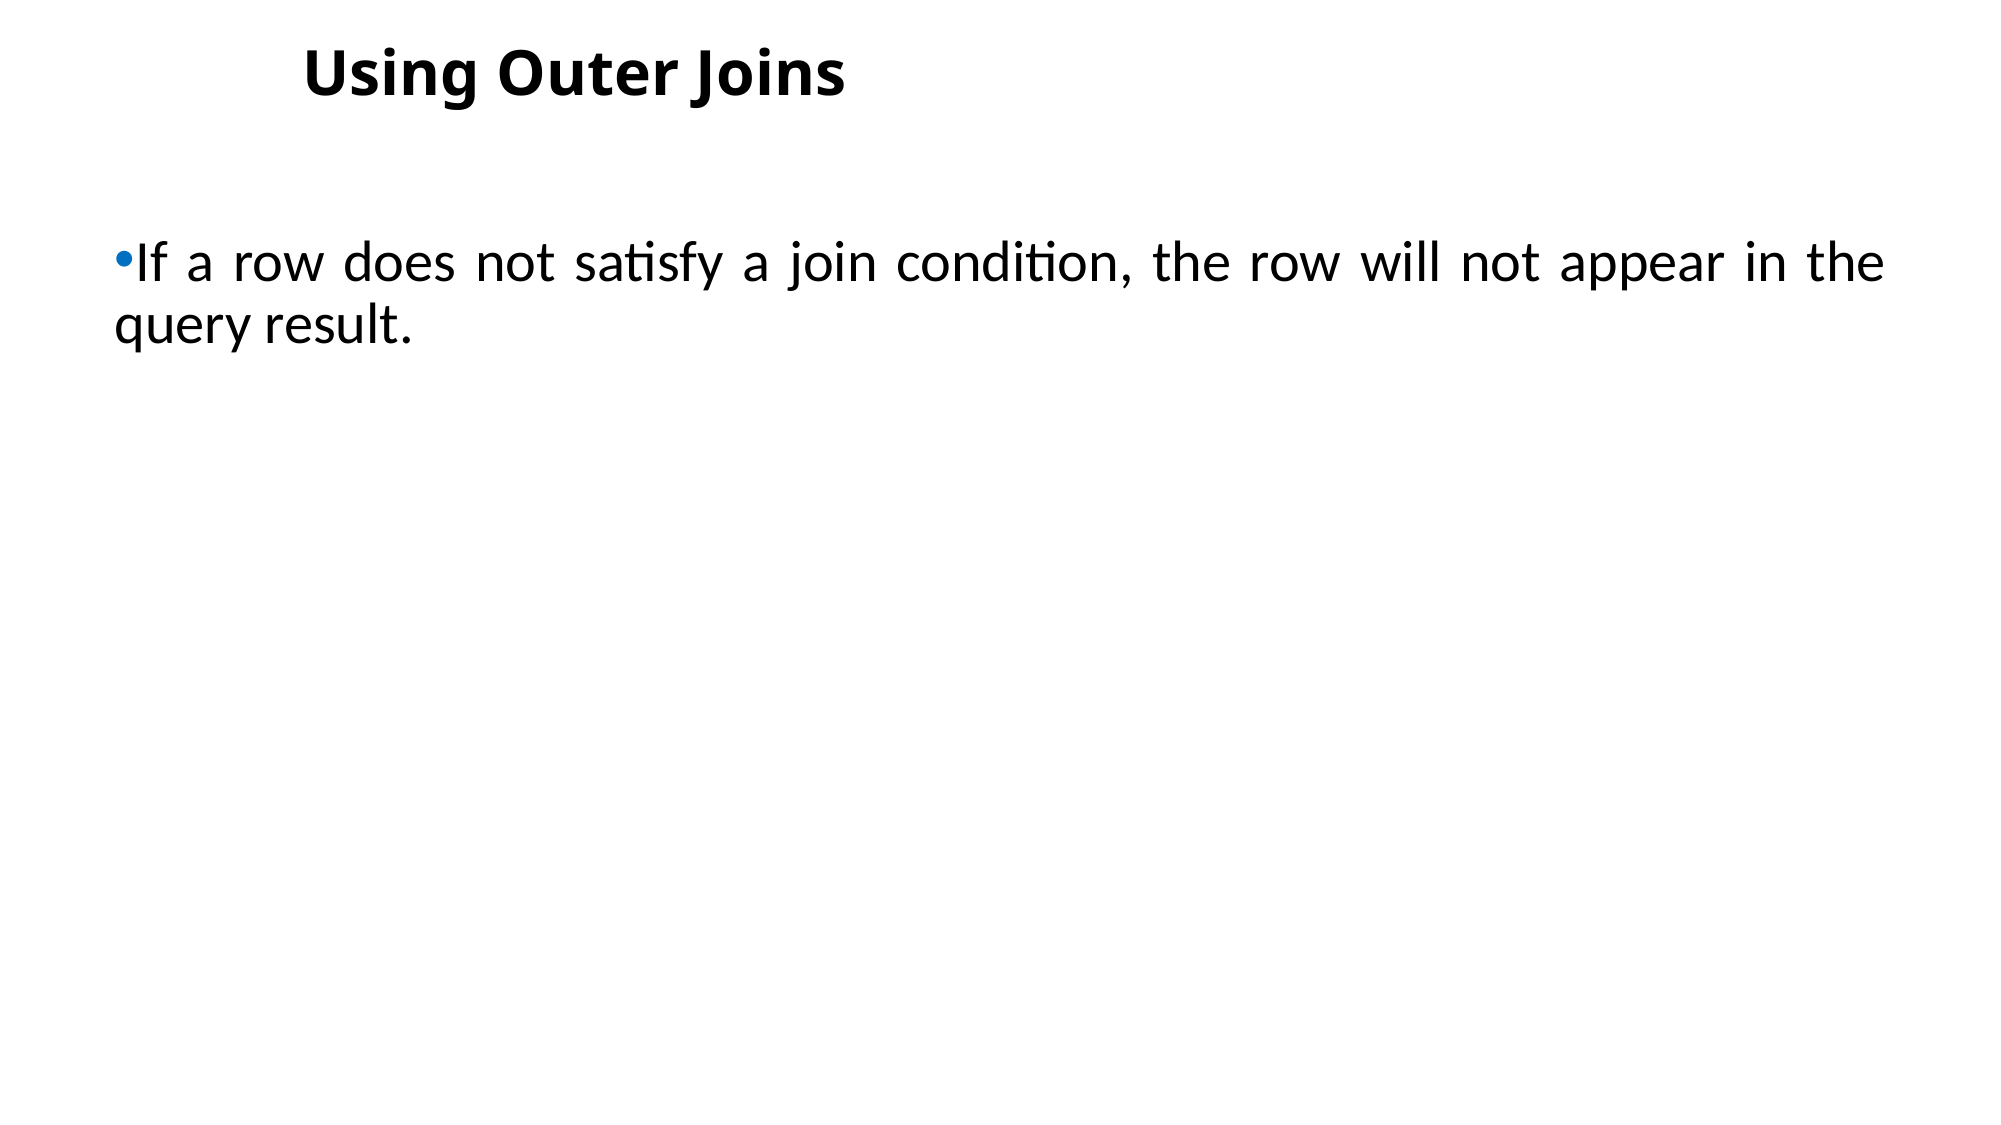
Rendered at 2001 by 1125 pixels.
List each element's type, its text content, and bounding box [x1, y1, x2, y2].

list Using Outer Joins [287, 33, 1638, 118]
list If a row does not satisfy a join condition, the row will not appear in the query result. [99, 223, 1903, 957]
